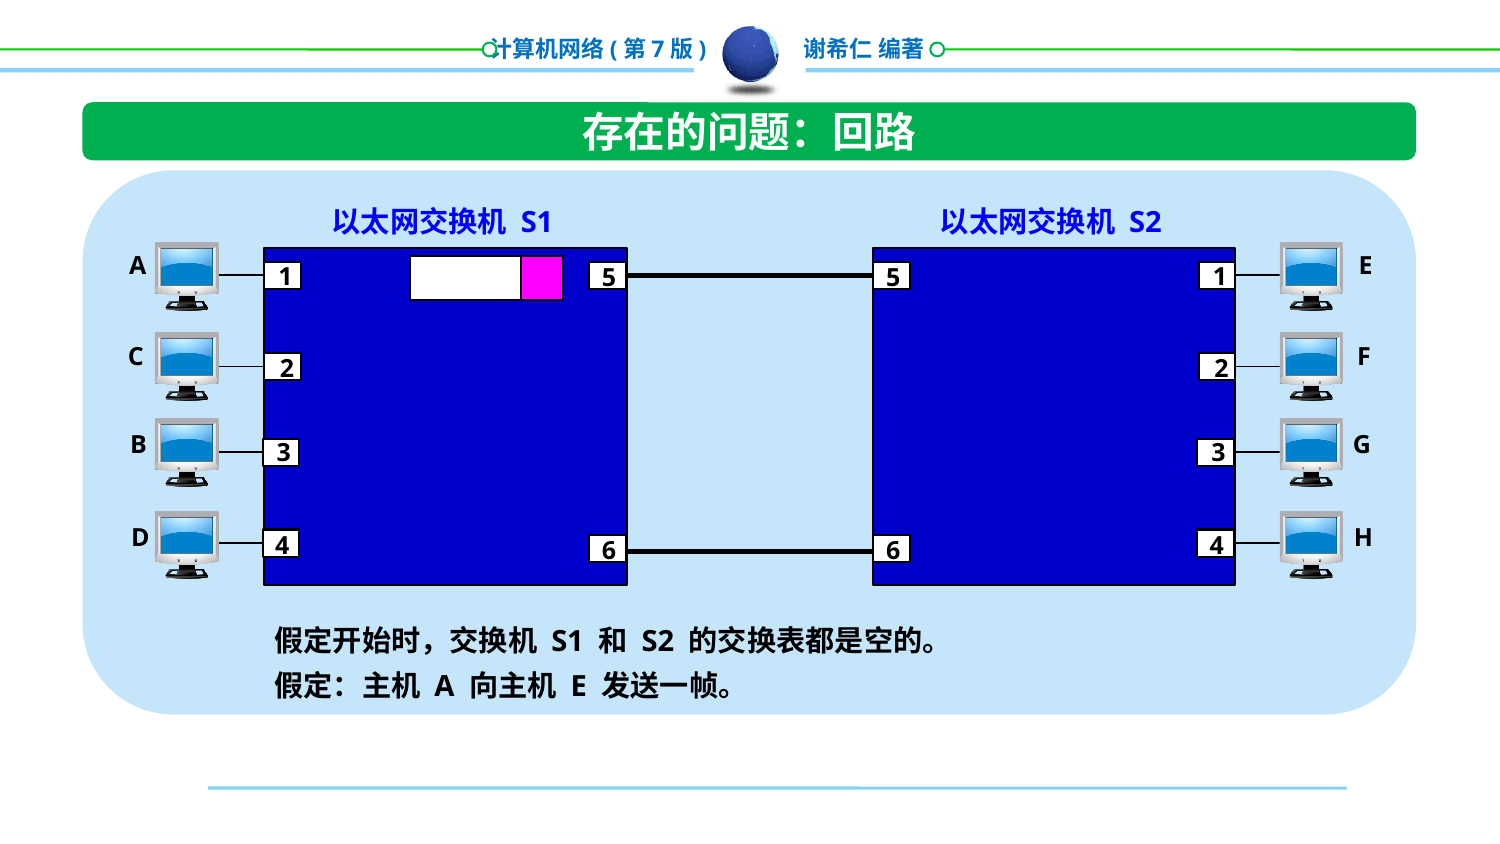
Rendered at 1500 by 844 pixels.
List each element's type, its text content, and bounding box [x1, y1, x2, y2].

text_box [82, 102, 567, 161]
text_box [111, 196, 633, 585]
text_box [80, 168, 1419, 717]
text_box 存在的问题：回路 [567, 98, 931, 164]
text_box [409, 255, 564, 300]
picture [720, 24, 780, 98]
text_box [870, 196, 1390, 585]
text_box 假定开始时，交换机 S1 和 S2 的交换表都是空的。 假定：主机 A 向主机 E 发送一帧。 [259, 603, 1245, 710]
text_box [931, 102, 1417, 161]
